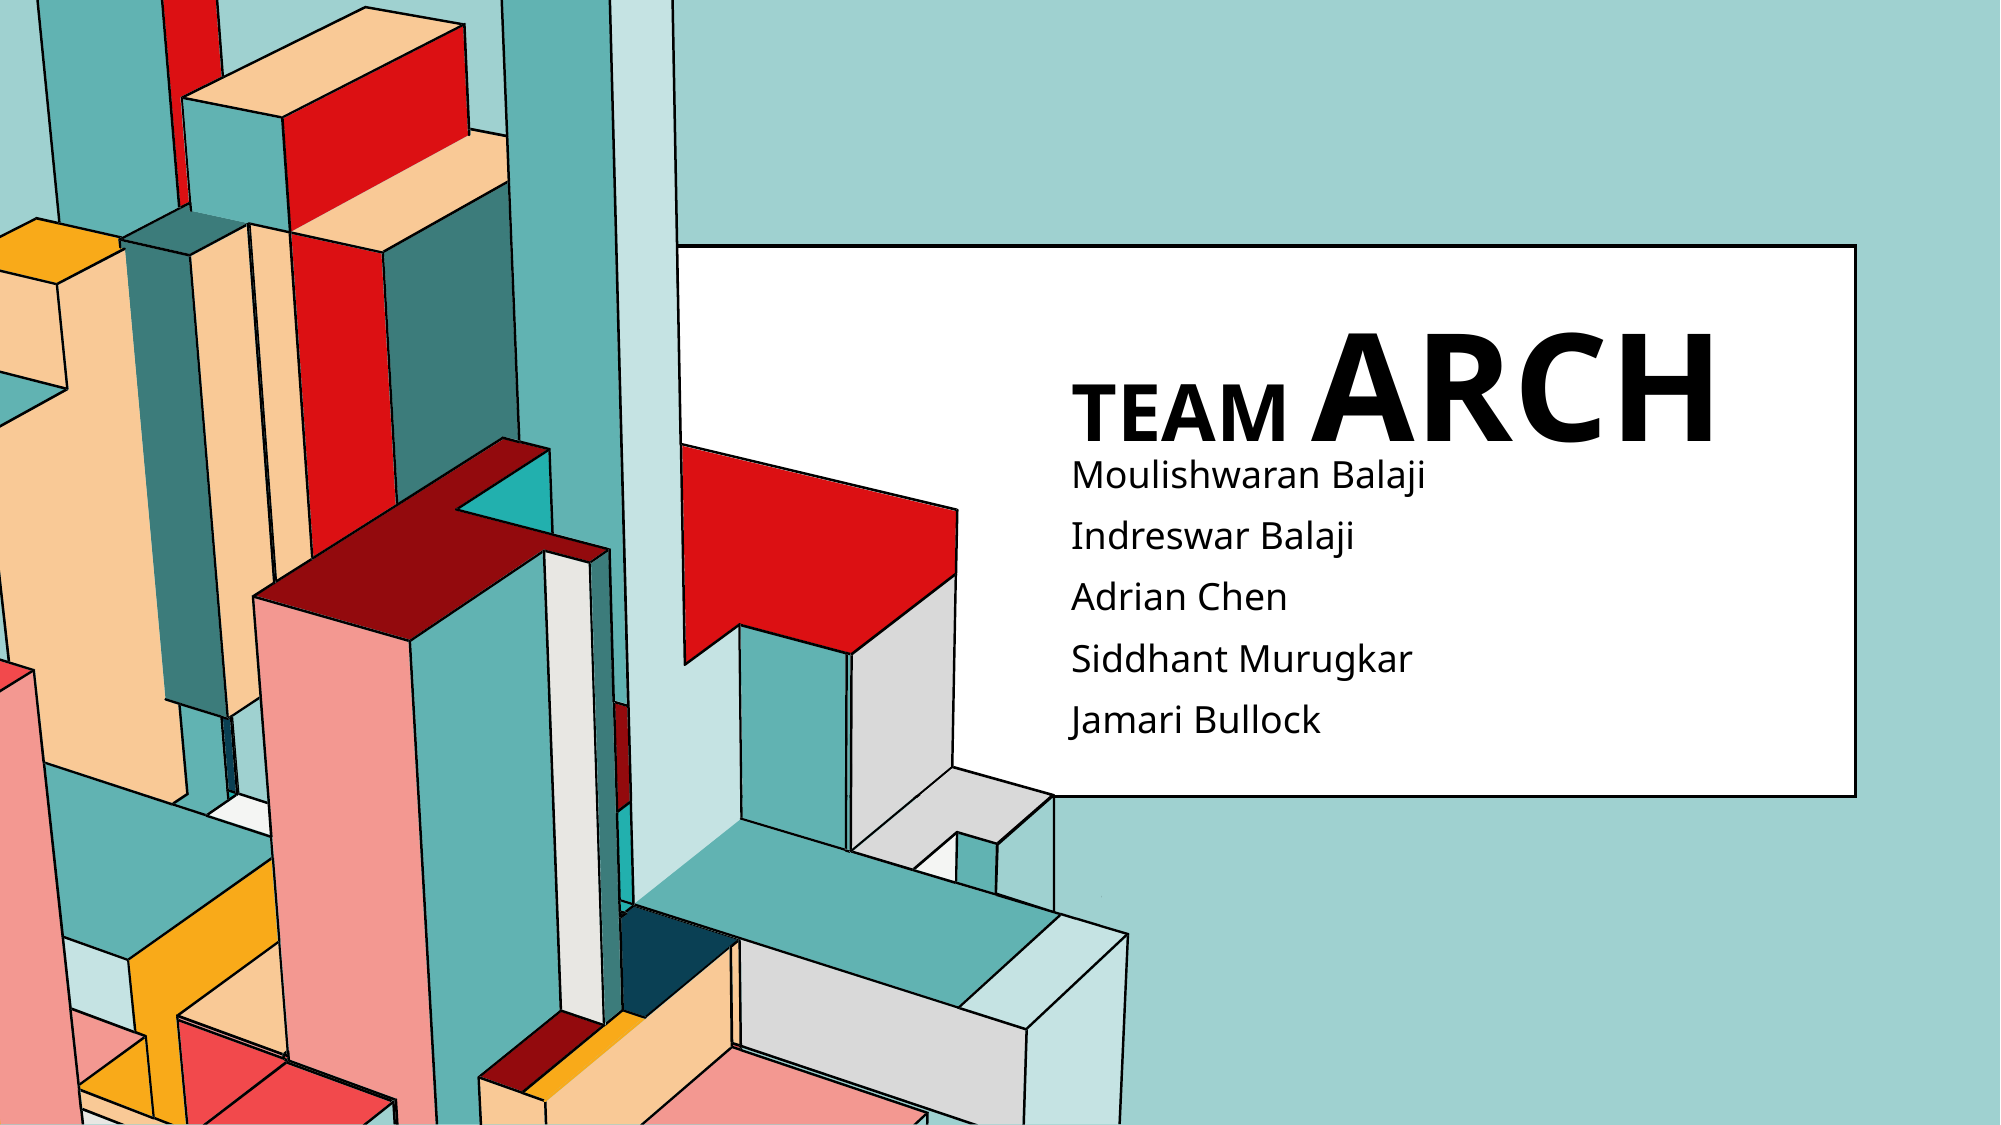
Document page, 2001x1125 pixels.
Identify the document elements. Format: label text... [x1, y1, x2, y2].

title TEAM ARCH [1056, 256, 1775, 448]
subtitle Moulishwaran Balaji Indreswar Balaji Adrian Chen Siddhant Murugkar Jamari Bullock [1056, 448, 1775, 784]
